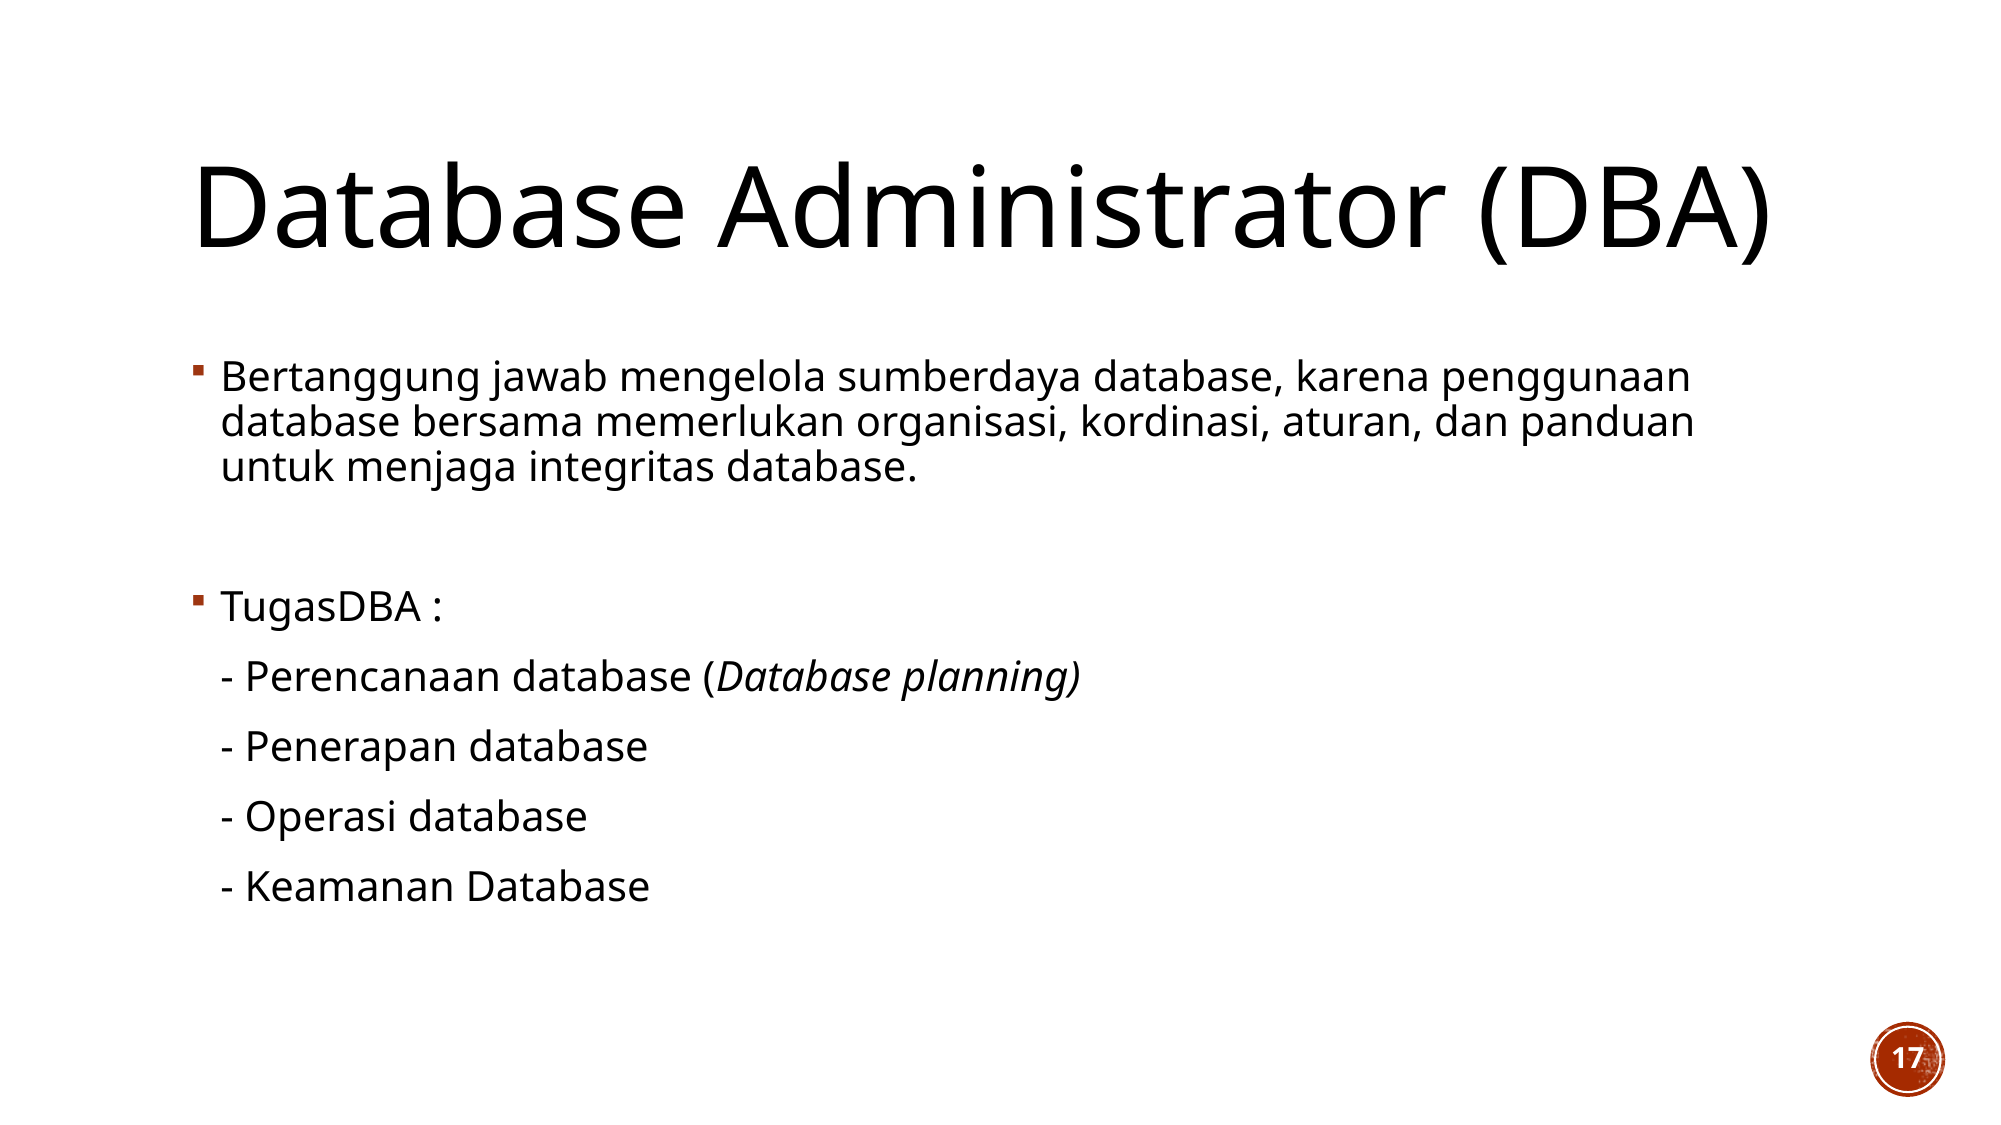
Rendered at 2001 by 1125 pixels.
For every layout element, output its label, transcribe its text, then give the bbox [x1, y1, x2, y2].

title Database Administrator (DBA) [175, 79, 1826, 344]
list Bertanggung jawab mengelola sumberdaya database, karena penggunaan database bersama memerlukan organisasi, kordinasi, aturan, dan panduan untuk menjaga integritas database. TugasDBA : - Perencanaan database (Database planning) - Penerapan database - Operasi database - Keamanan Database [175, 348, 1826, 1013]
slide_number 17 [1855, 1028, 1961, 1089]
